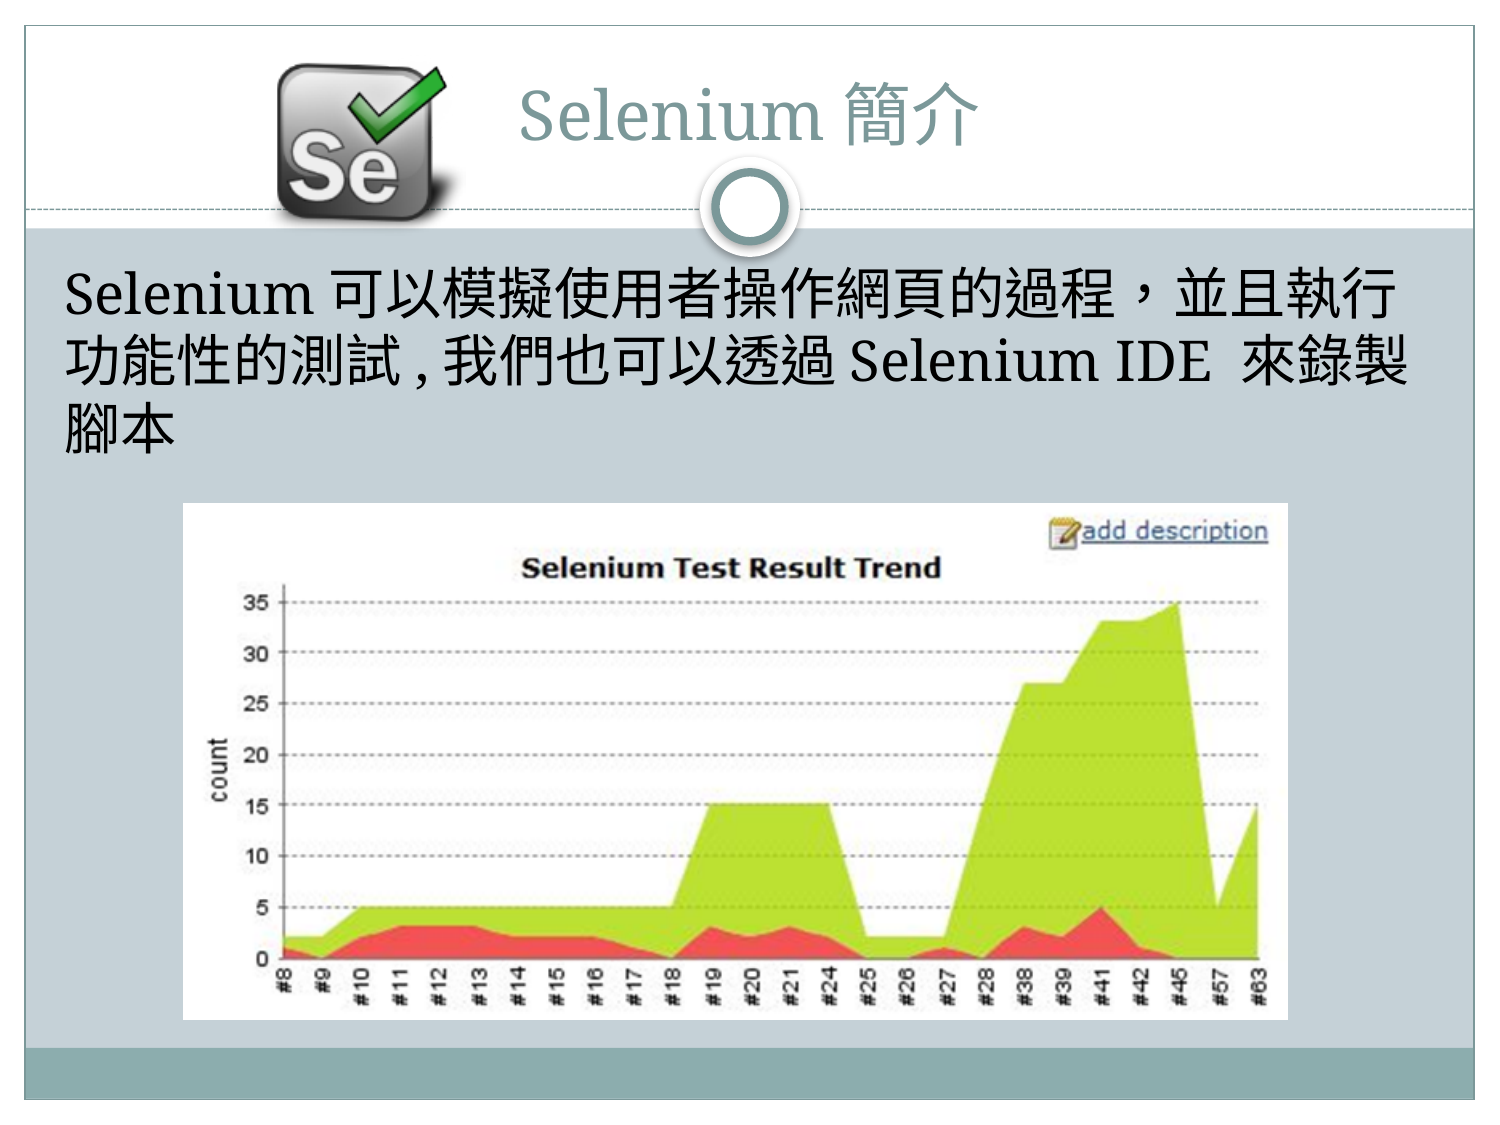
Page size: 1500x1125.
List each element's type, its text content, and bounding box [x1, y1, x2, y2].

picture [265, 54, 466, 236]
title Selenium簡介 [49, 37, 1450, 162]
list Selenium可以模擬使用者操作網頁的過程，並且執行功能性的測試,我們也可以透過Selenium IDE 來錄製腳本 [49, 250, 1445, 1001]
picture [182, 503, 1288, 1020]
